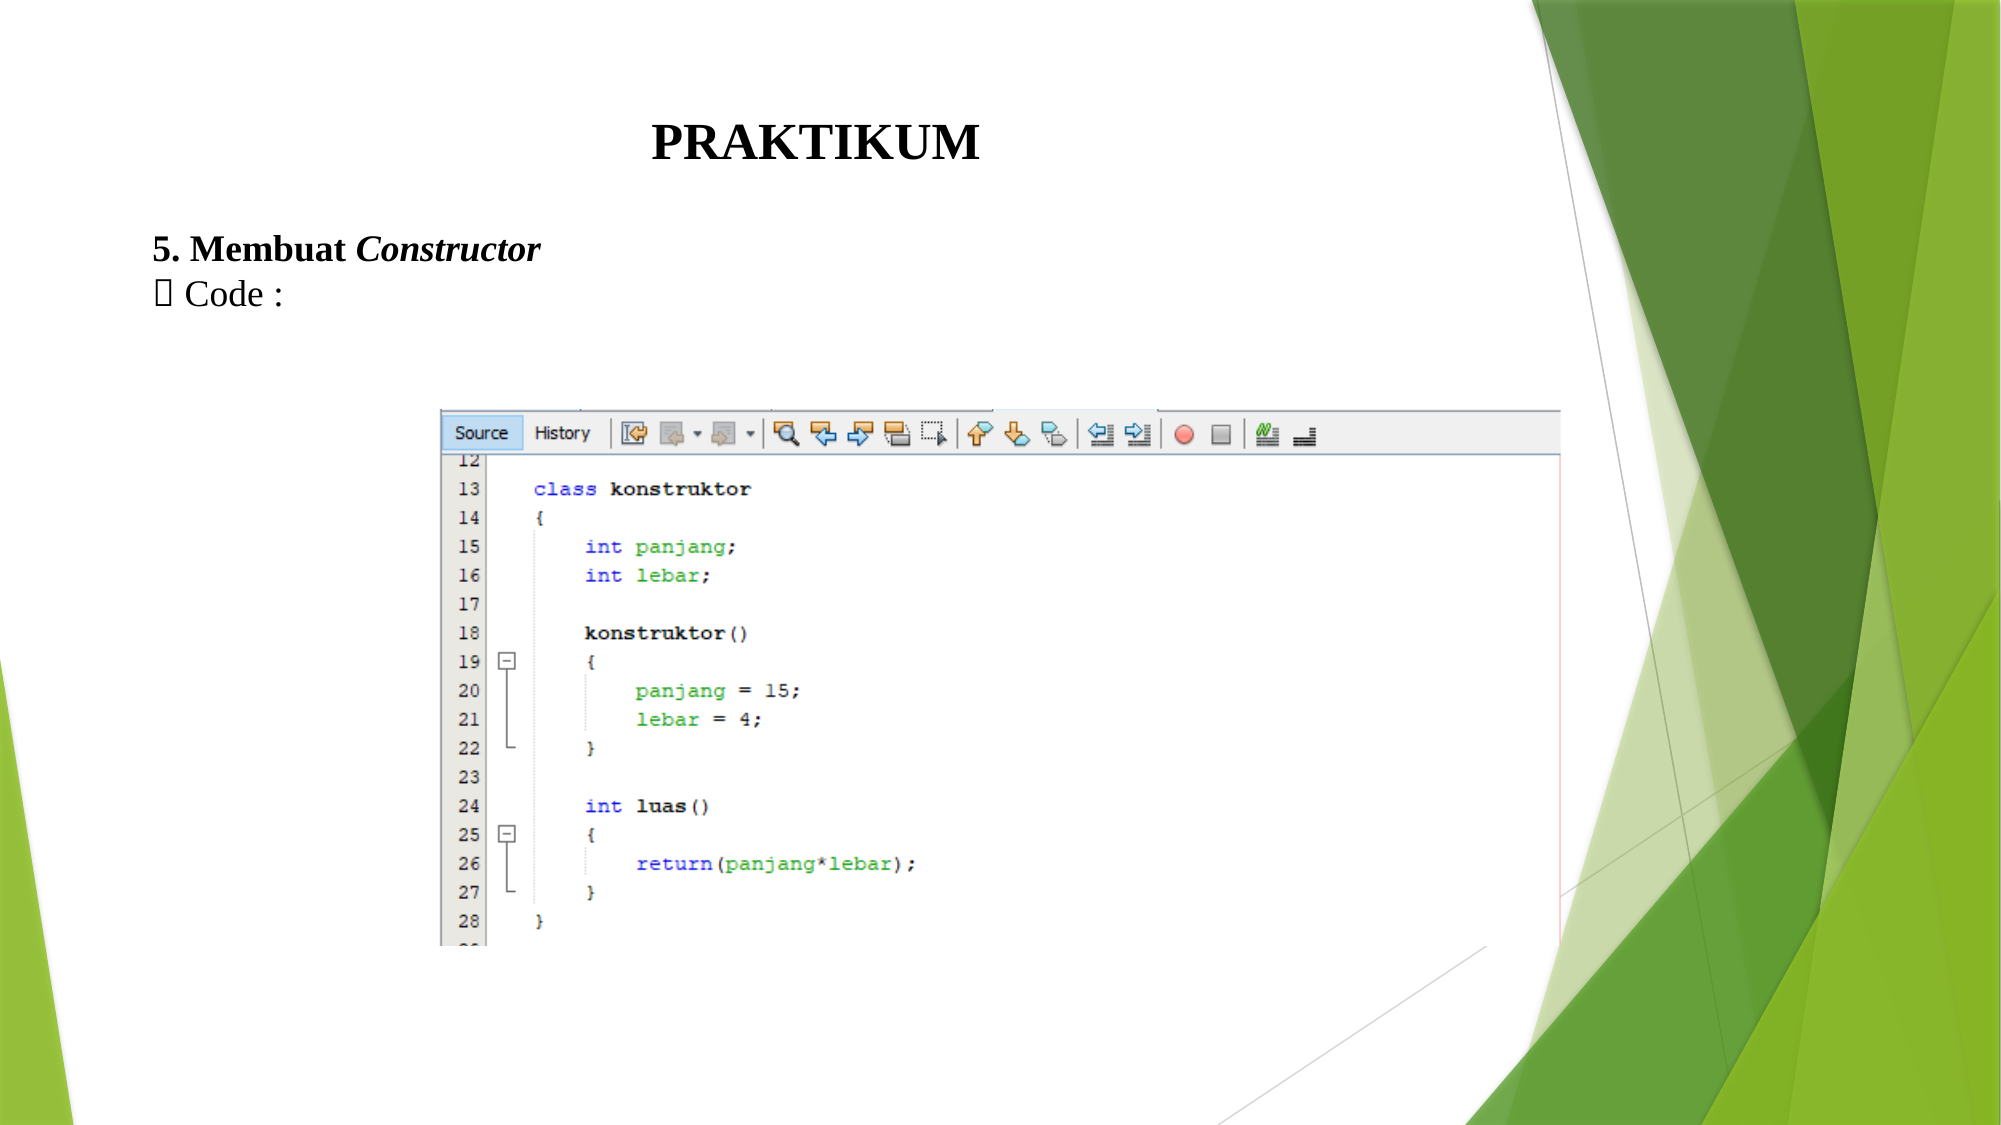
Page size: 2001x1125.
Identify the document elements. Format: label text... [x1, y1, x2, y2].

text_box 5. Membuat Constructor  Code : [137, 216, 1138, 322]
title PRAKTIKUM [111, 99, 1522, 317]
picture [438, 409, 1562, 946]
